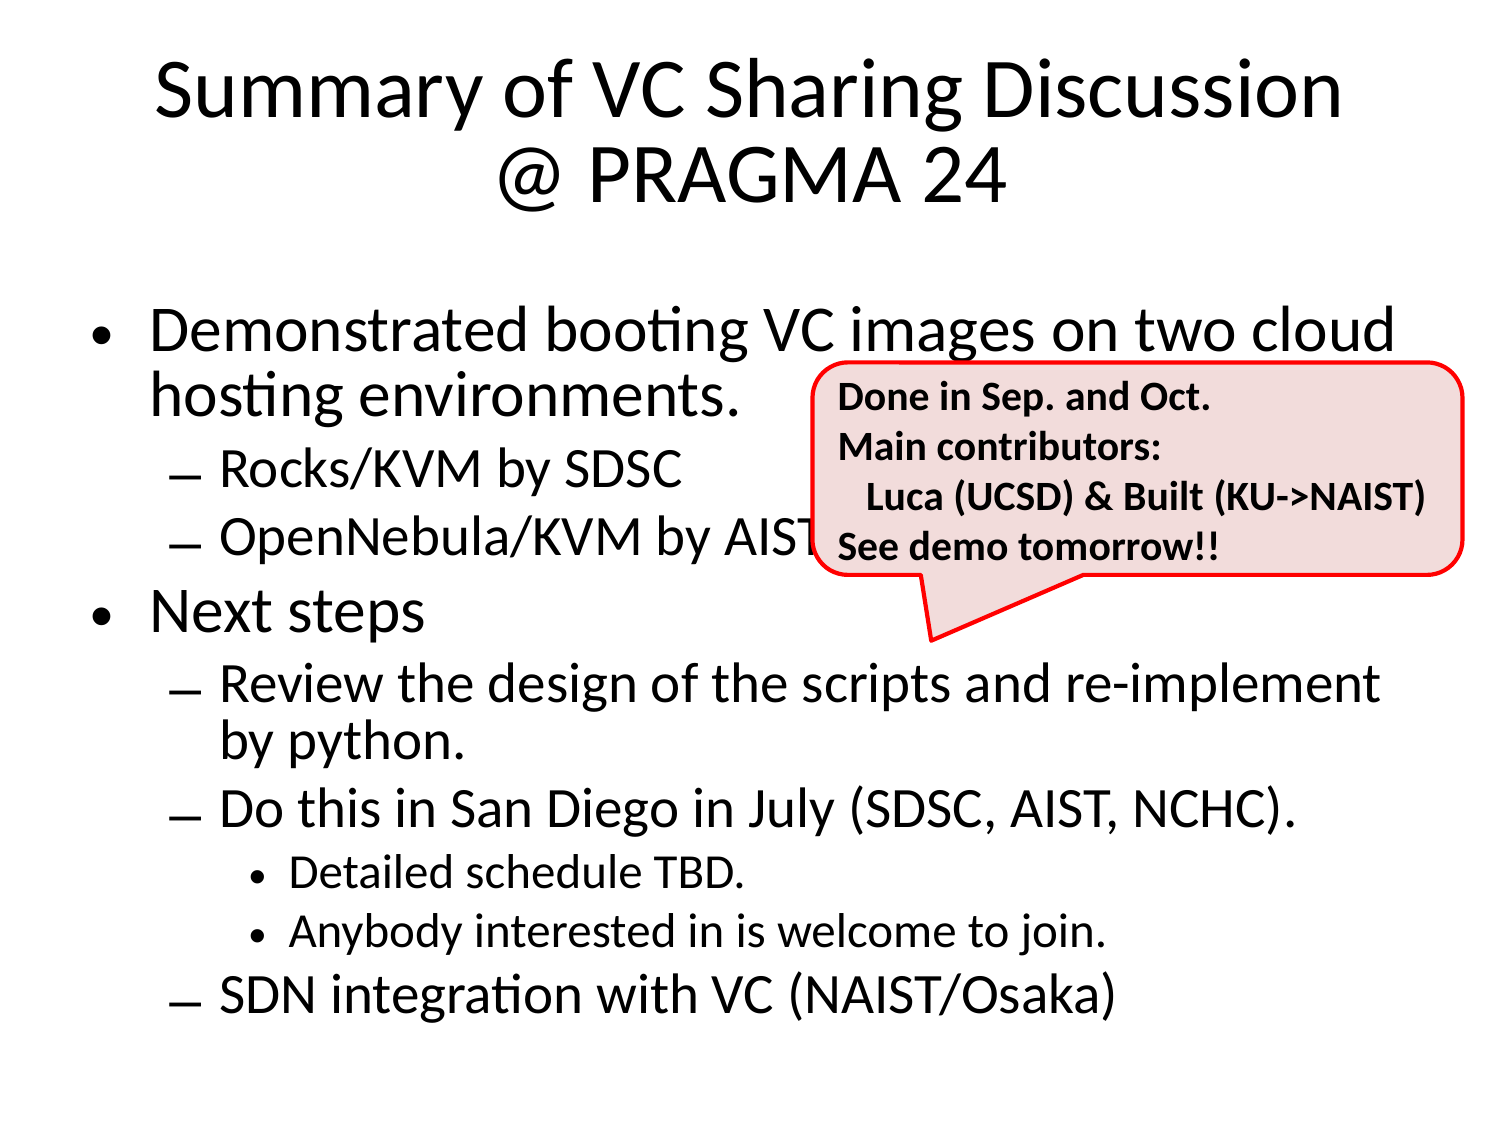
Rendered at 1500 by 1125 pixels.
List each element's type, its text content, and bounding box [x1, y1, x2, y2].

list Demonstrated booting VC images on two cloud hosting environments. Rocks/KVM by SDSC OpenNebula/KVM by AIST Next steps Review the design of the scripts and re-implement by python. Do this in San Diego in July (SDSC, AIST, NCHC). Detailed schedule TBD. Anybody interested in is welcome to join. SDN integration with VC (NAIST/Osaka) [75, 295, 1425, 1038]
text_box Done in Sep. and Oct. Main contributors: Luca (UCSD) & Built (KU->NAIST) See demo tomorrow!! [810, 360, 1465, 643]
title Summary of VC Sharing Discussion @ PRAGMA 24 [75, 45, 1425, 233]
